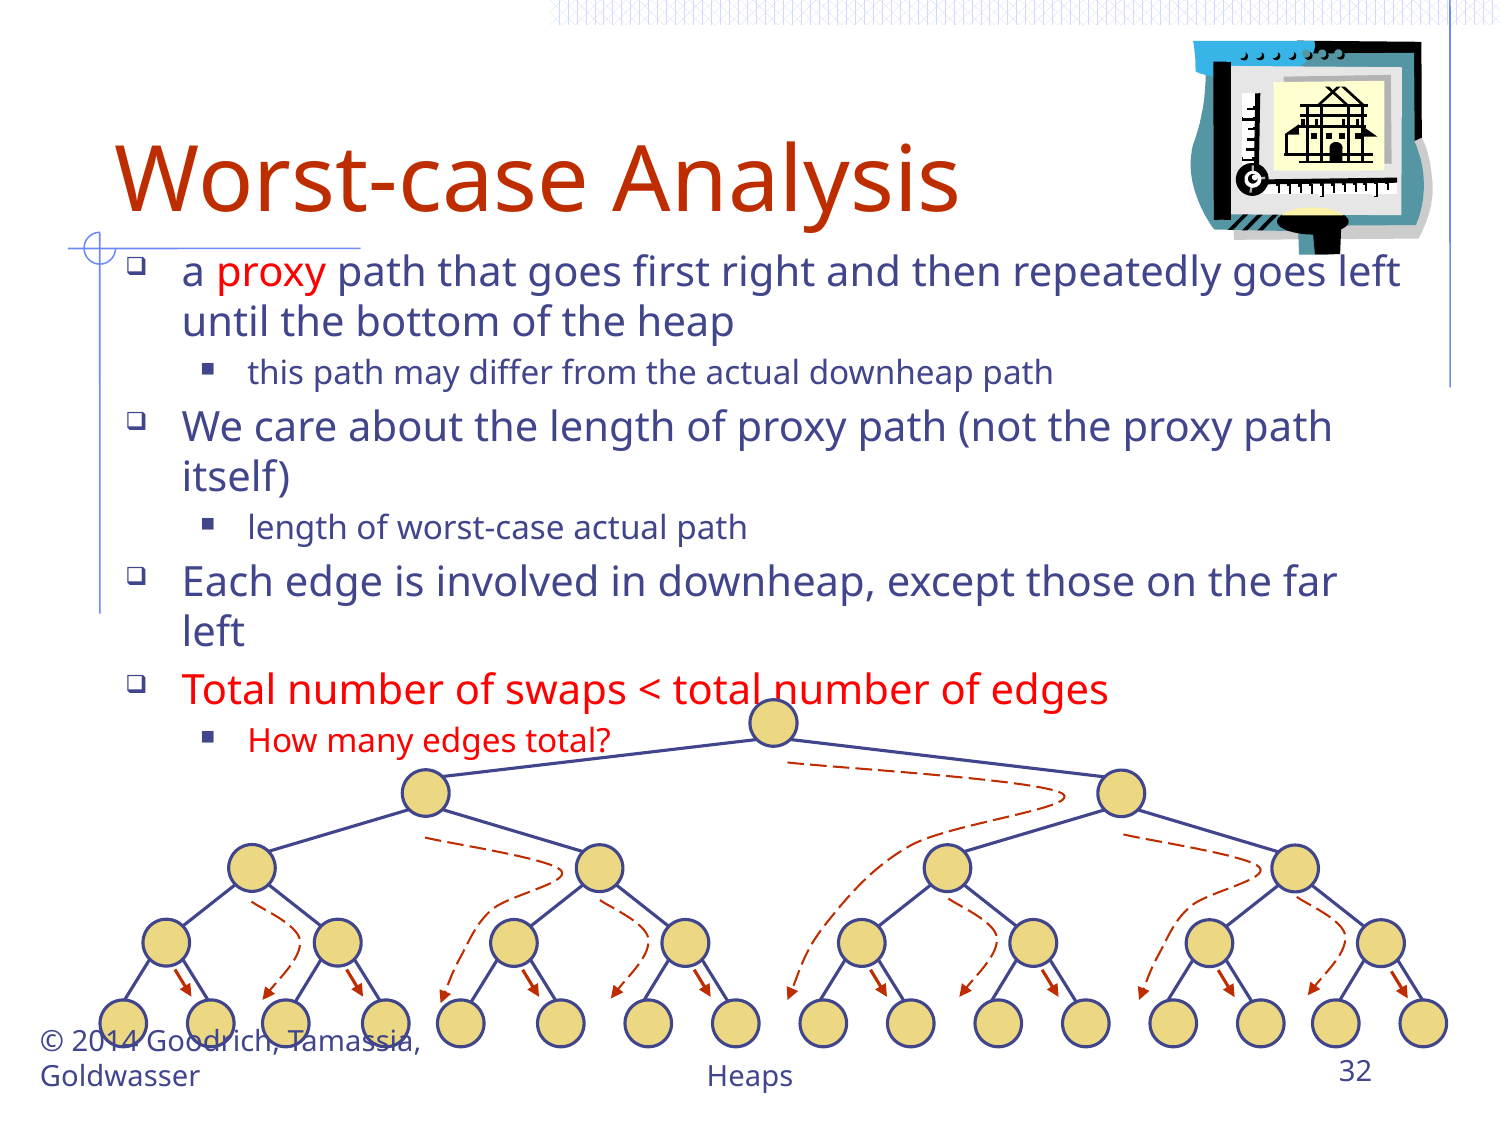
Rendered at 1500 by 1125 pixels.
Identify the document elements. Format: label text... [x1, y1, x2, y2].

text_box [251, 901, 301, 1000]
text_box [975, 1004, 1022, 1047]
text_box [599, 899, 649, 999]
text_box [1400, 1000, 1447, 1047]
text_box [1338, 961, 1365, 1003]
text_box [537, 999, 585, 1024]
text_box [1186, 919, 1233, 967]
text_box [624, 1002, 672, 1047]
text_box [530, 960, 557, 1003]
text_box [228, 844, 276, 892]
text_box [346, 969, 364, 997]
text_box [1049, 960, 1077, 1003]
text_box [1397, 961, 1425, 1003]
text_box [442, 740, 758, 776]
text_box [295, 960, 322, 1002]
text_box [268, 885, 322, 925]
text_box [1391, 971, 1408, 999]
text_box [99, 1000, 147, 1024]
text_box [442, 810, 584, 851]
text_box [1009, 919, 1057, 967]
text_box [1225, 961, 1253, 1003]
text_box [1271, 845, 1319, 892]
text_box [948, 898, 998, 997]
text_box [1217, 969, 1235, 998]
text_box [870, 969, 888, 998]
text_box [642, 960, 670, 1003]
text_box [268, 810, 410, 850]
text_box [354, 960, 381, 1002]
text_box [924, 844, 971, 892]
slide_number 32 [1074, 1024, 1388, 1101]
text_box [576, 844, 623, 892]
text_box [1311, 886, 1365, 926]
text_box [878, 960, 905, 1003]
text_box [424, 837, 563, 1004]
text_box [1225, 886, 1279, 926]
text_box [887, 999, 935, 1047]
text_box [990, 960, 1017, 1003]
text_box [522, 969, 540, 998]
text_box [878, 886, 932, 925]
text_box [749, 699, 798, 747]
text_box [661, 919, 709, 967]
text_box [615, 886, 669, 925]
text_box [174, 969, 192, 997]
text_box [142, 919, 190, 967]
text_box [530, 886, 584, 925]
text_box [1123, 834, 1261, 1000]
text_box [1149, 1003, 1197, 1047]
text_box [800, 1002, 847, 1047]
text_box [1357, 919, 1405, 967]
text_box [789, 740, 1105, 776]
text_box [1296, 896, 1346, 996]
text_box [1166, 961, 1194, 1003]
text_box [1187, 37, 1437, 259]
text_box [963, 886, 1017, 925]
text_box [314, 919, 362, 967]
text_box [1062, 999, 1110, 1047]
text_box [123, 960, 150, 1002]
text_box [818, 960, 846, 1003]
footer Heaps [588, 1024, 988, 1101]
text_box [182, 885, 236, 925]
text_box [1041, 969, 1059, 998]
text_box [1312, 1000, 1360, 1047]
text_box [470, 960, 498, 1003]
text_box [1137, 811, 1279, 851]
slide_number © 2014 Goodrich, Tamassia, Goldwasser [24, 1024, 588, 1101]
text_box [437, 999, 485, 1024]
text_box [786, 782, 1065, 1000]
list a proxy path that goes first right and then repeatedly goes left until the bottom of the heap this path may differ from the actual downheap path We care about the length of proxy path (not the proxy path itself) length of worst-case actual path Each edge is involved in downheap, except those on the far left Total number of swaps < total number of edges How many edges total? [110, 237, 1423, 700]
text_box [838, 919, 886, 967]
text_box [712, 999, 760, 1047]
text_box [490, 919, 538, 967]
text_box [693, 969, 711, 998]
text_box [963, 811, 1105, 851]
text_box [262, 999, 310, 1024]
title Worst-case Analysis [99, 50, 1182, 238]
text_box [362, 999, 410, 1024]
text_box [1097, 770, 1145, 817]
text_box [1237, 999, 1285, 1047]
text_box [182, 960, 210, 1002]
text_box [187, 1000, 235, 1024]
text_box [701, 960, 729, 1003]
text_box [402, 769, 450, 817]
